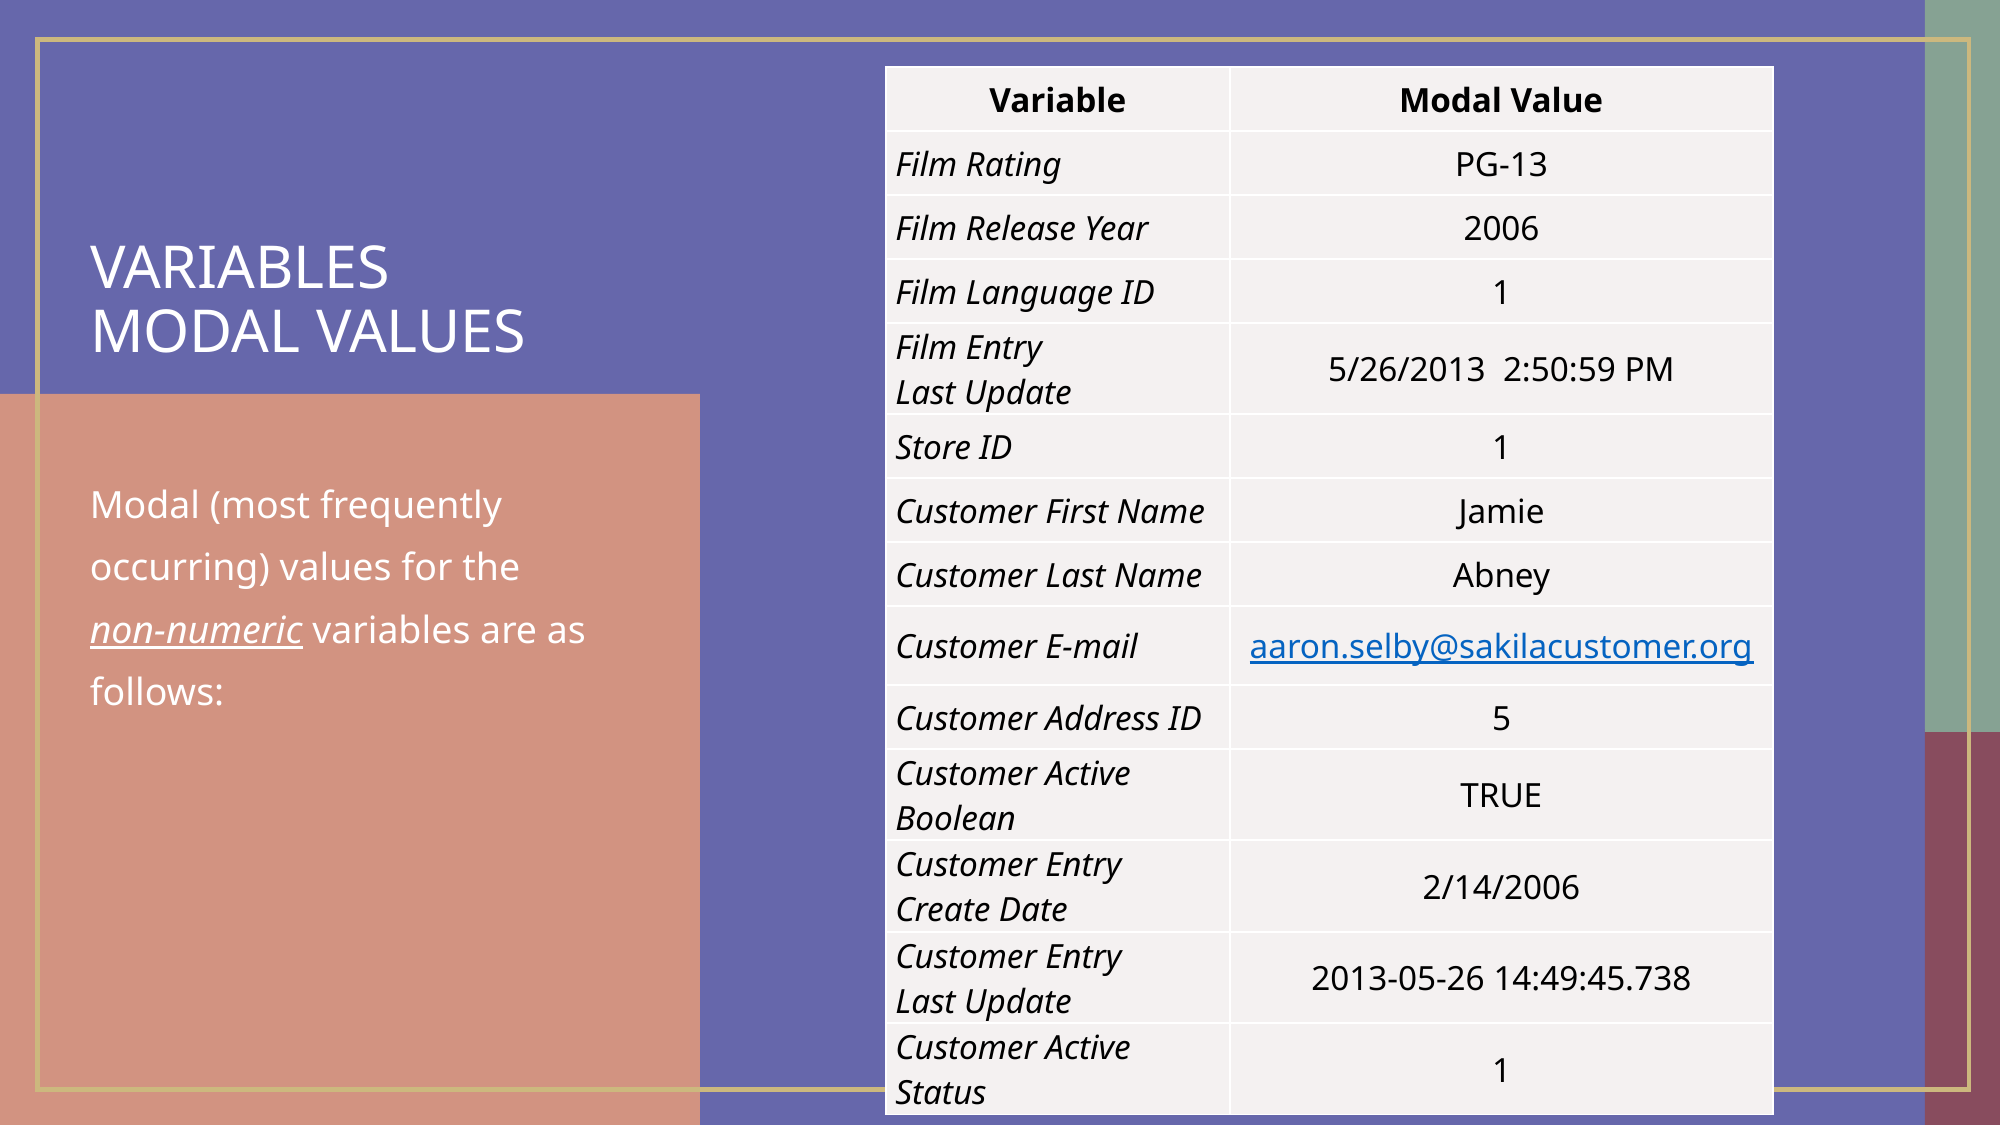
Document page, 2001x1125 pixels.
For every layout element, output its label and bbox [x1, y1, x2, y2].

picture [697, 39, 1925, 1125]
text_box [36, 38, 1970, 1090]
